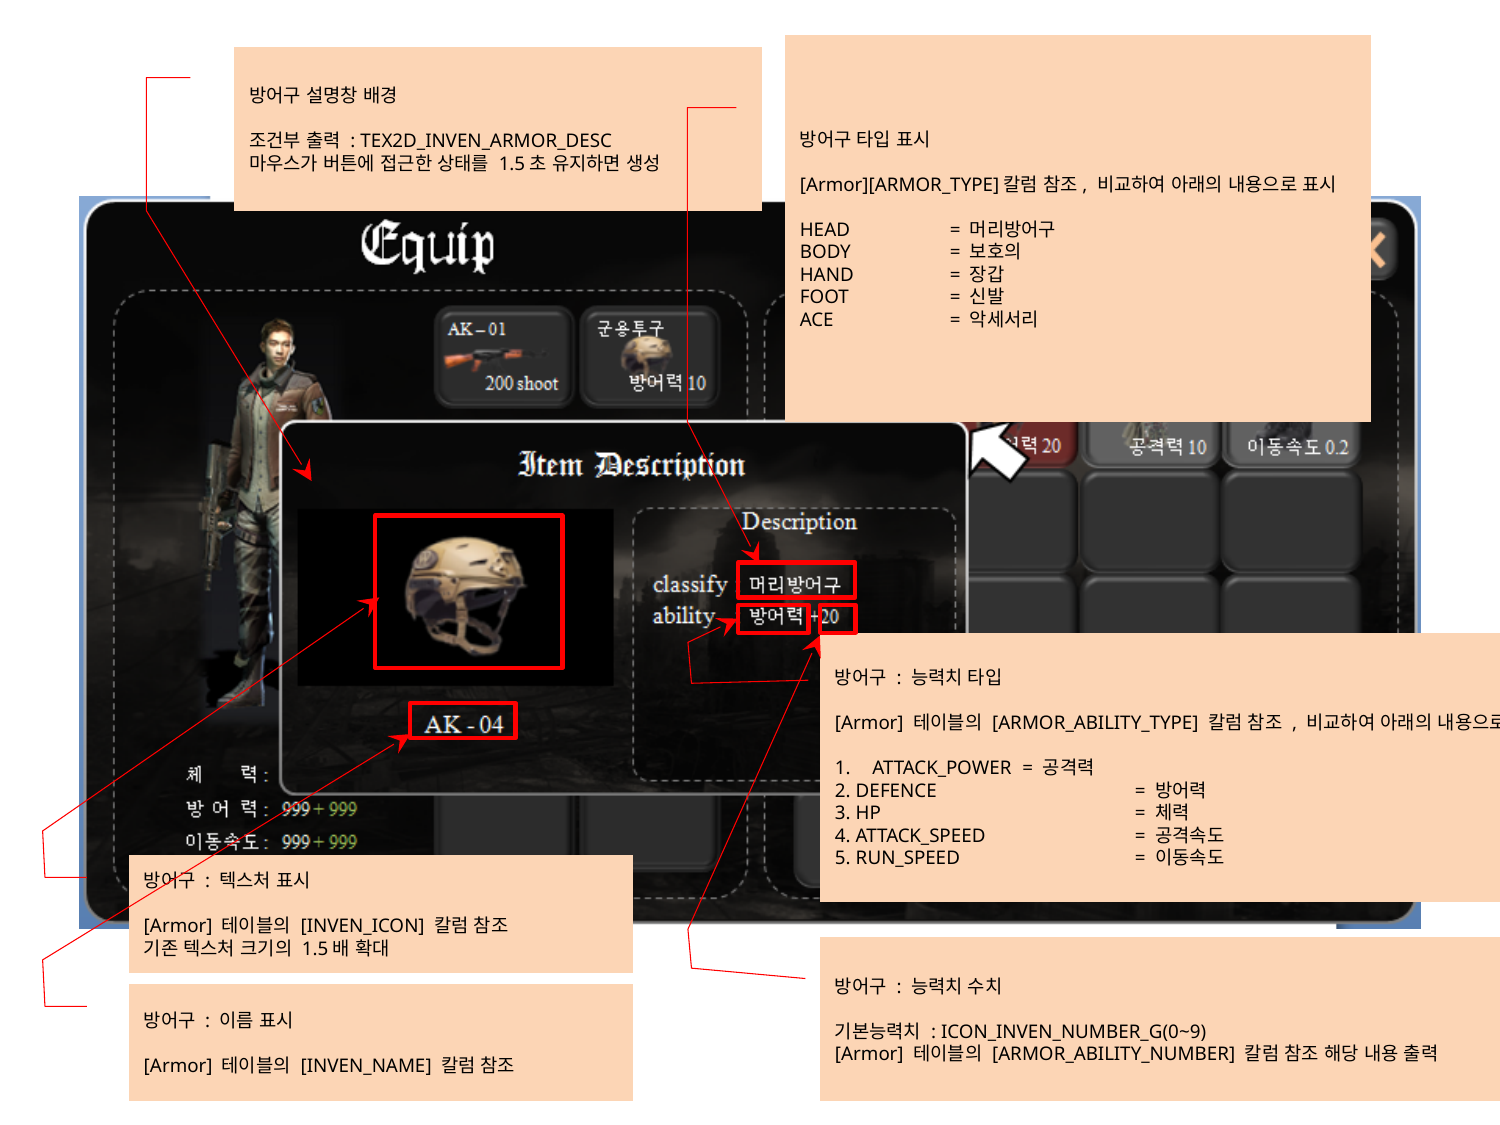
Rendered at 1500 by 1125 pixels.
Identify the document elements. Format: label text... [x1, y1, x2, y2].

picture [79, 196, 1421, 929]
text_box 방어구 : 텍스처 표시 [Armor] 테이블의 [INVEN_ICON] 칼럼 참조 기존 텍스처 크기의 1.5배 확대 [40, 806, 74, 880]
text_box 방어구 : 능력치 수치 기본능력치 : ICON_INVEN_NUMBER_G(0~9) [Armor] 테이블의 [ARMOR_ABILITY_NUMBER] 칼럼 참조 해당 내용 출력 [820, 937, 1500, 1101]
text_box 방어구 설명창 배경 조건부 출력 : TEX2D_INVEN_ARMOR_DESC 마우스가 버튼에 접근한 상태를 1.5초 유지하면 생성 [144, 75, 191, 195]
text_box 방어구 : 능력치 수치 기본능력치 : ICON_INVEN_NUMBER_G(0~9) [Armor] 테이블의 [ARMOR_ABILITY_NUMBER] 칼럼 참조 해당 내용 출력 [686, 938, 806, 981]
text_box 방어구 타입 표시 [Armor][ARMOR_TYPE]칼럼 참조, 비교하여 아래의 내용으로 표시 HEAD = 머리방어구 BODY = 보호의 HAND = 장갑 FOOT = 신발 ACE = 악세서리 [785, 35, 1371, 195]
text_box 방어구 : 이름 표시 [Armor] 테이블의 [INVEN_NAME] 칼럼 참조 [129, 984, 633, 1101]
text_box 방어구 : 텍스처 표시 [Armor] 테이블의 [INVEN_ICON] 칼럼 참조 기존 텍스처 크기의 1.5배 확대 [129, 938, 633, 973]
text_box 방어구 : 이름 표시 [Armor] 테이블의 [INVEN_NAME] 칼럼 참조 [40, 935, 87, 1009]
text_box 방어구 설명창 배경 조건부 출력 : TEX2D_INVEN_ARMOR_DESC 마우스가 버튼에 접근한 상태를 1.5초 유지하면 생성 [234, 47, 762, 195]
text_box 방어구 : 능력치 타입 [Armor] 테이블의 [ARMOR_ABILITY_TYPE] 칼럼 참조 , 비교하여 아래의 내용으로 표시 ATTACK_POWER = 공격력 2. DEFENCE = 방어력 3. HP = 체력 4. ATTACK_SPEED = 공격속도 5. RUN_SPEED = 이동속도 [1424, 633, 1500, 902]
text_box 방어구 타입 표시 [Armor][ARMOR_TYPE]칼럼 참조, 비교하여 아래의 내용으로 표시 HEAD = 머리방어구 BODY = 보호의 HAND = 장갑 FOOT = 신발 ACE = 악세서리 [685, 105, 737, 195]
